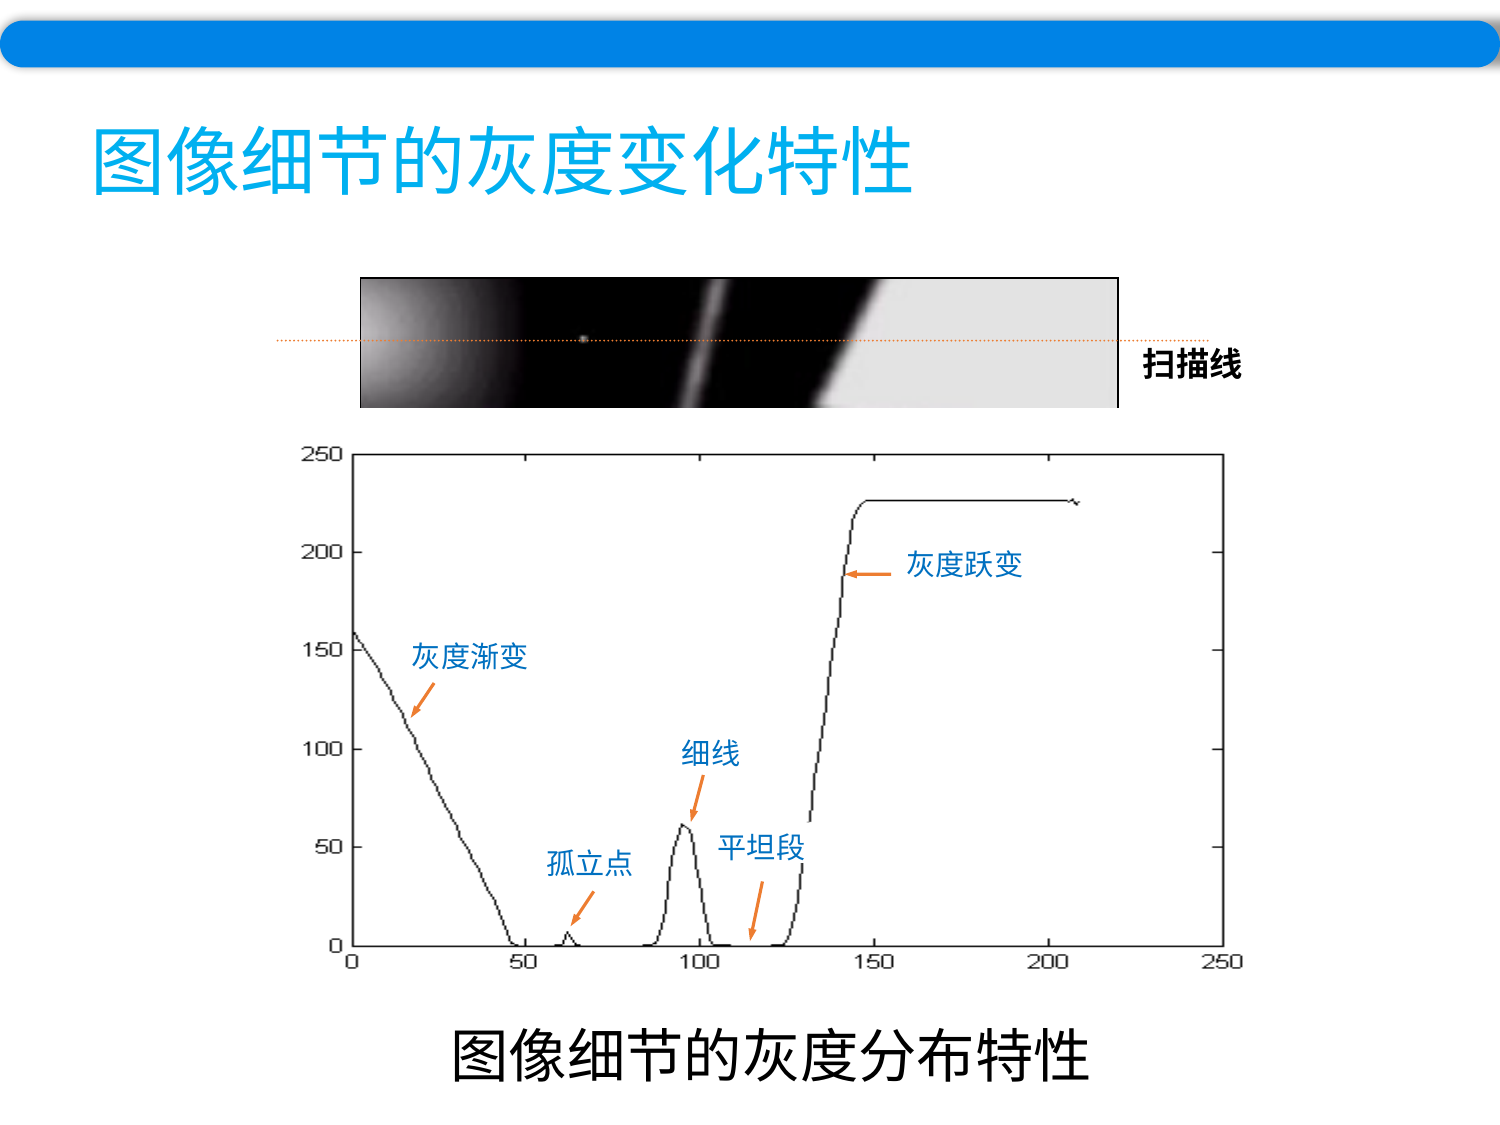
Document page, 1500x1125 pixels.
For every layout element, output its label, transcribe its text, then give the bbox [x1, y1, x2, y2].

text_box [277, 278, 1211, 408]
title 图像细节的灰度变化特性 [75, 77, 995, 253]
text_box [0, 19, 1500, 69]
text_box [206, 408, 1329, 1081]
text_box 扫描线 [1211, 335, 1266, 399]
